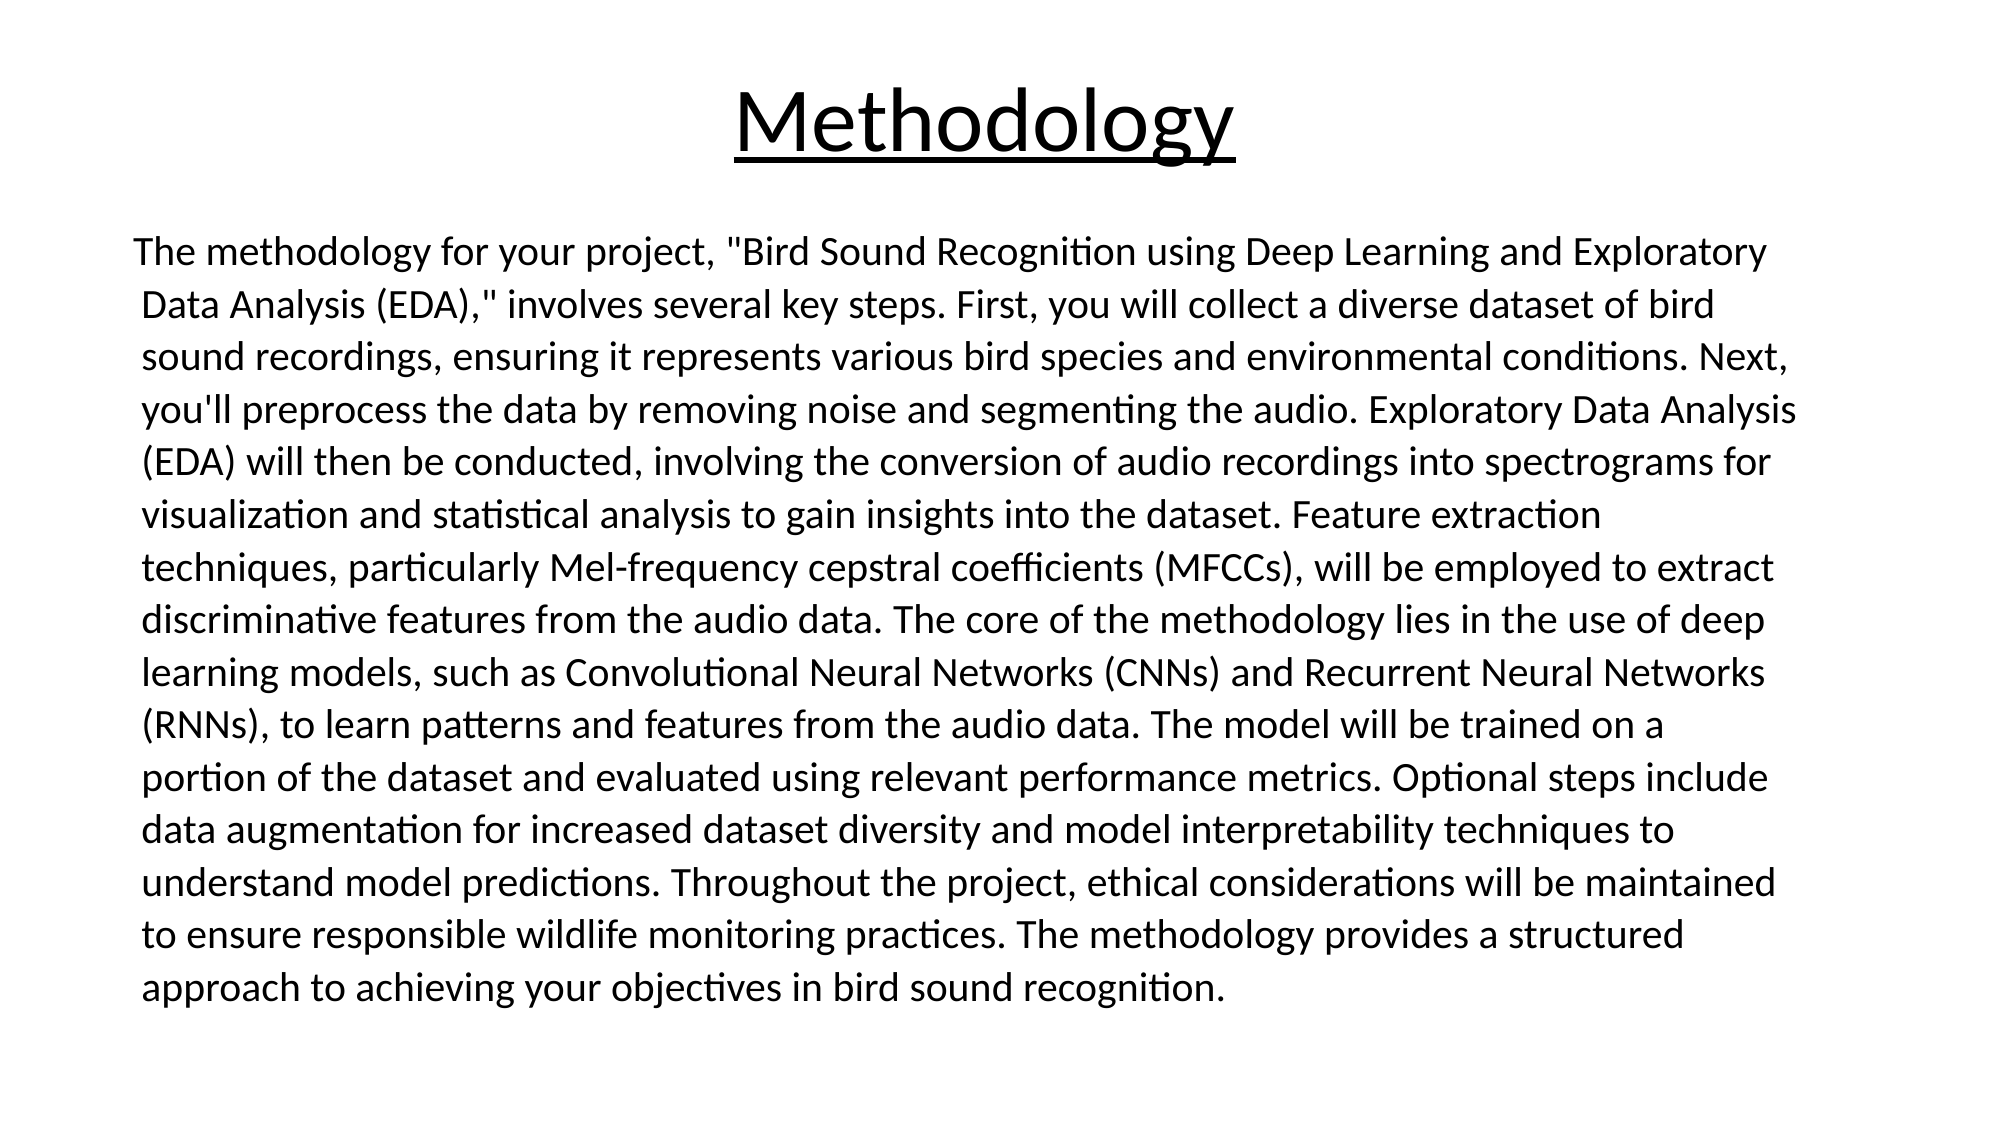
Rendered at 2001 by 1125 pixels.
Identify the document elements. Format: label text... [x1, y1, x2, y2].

title Methodology [137, 54, 1863, 190]
list The methodology for your project, "Bird Sound Recognition using Deep Learning and Exploratory Data Analysis (EDA)," involves several key steps. First, you will collect a diverse dataset of bird sound recordings, ensuring it represents various bird species and environmental conditions. Next, you'll preprocess the data by removing noise and segmenting the audio. Exploratory Data Analysis (EDA) will then be conducted, involving the conversion of audio recordings into spectrograms for visualization and statistical analysis to gain insights into the dataset. Feature extraction techniques, particularly Mel-frequency cepstral coefficients (MFCCs), will be employed to extract discriminative features from the audio data. The core of the methodology lies in the use of deep learning models, such as Convolutional Neural Networks (CNNs) and Recurrent Neural Networks (RNNs), to learn patterns and features from the audio data. The model will be trained on a portion of the dataset and evaluated using relevant performance metrics. Optional steps include data augmentation for increased dataset diversity and model interpretability techniques to understand model predictions. Throughout the project, ethical considerations will be maintained to ensure responsible wildlife monitoring practices. The methodology provides a structured approach to achieving your objectives in bird sound recognition. [88, 213, 1814, 1085]
